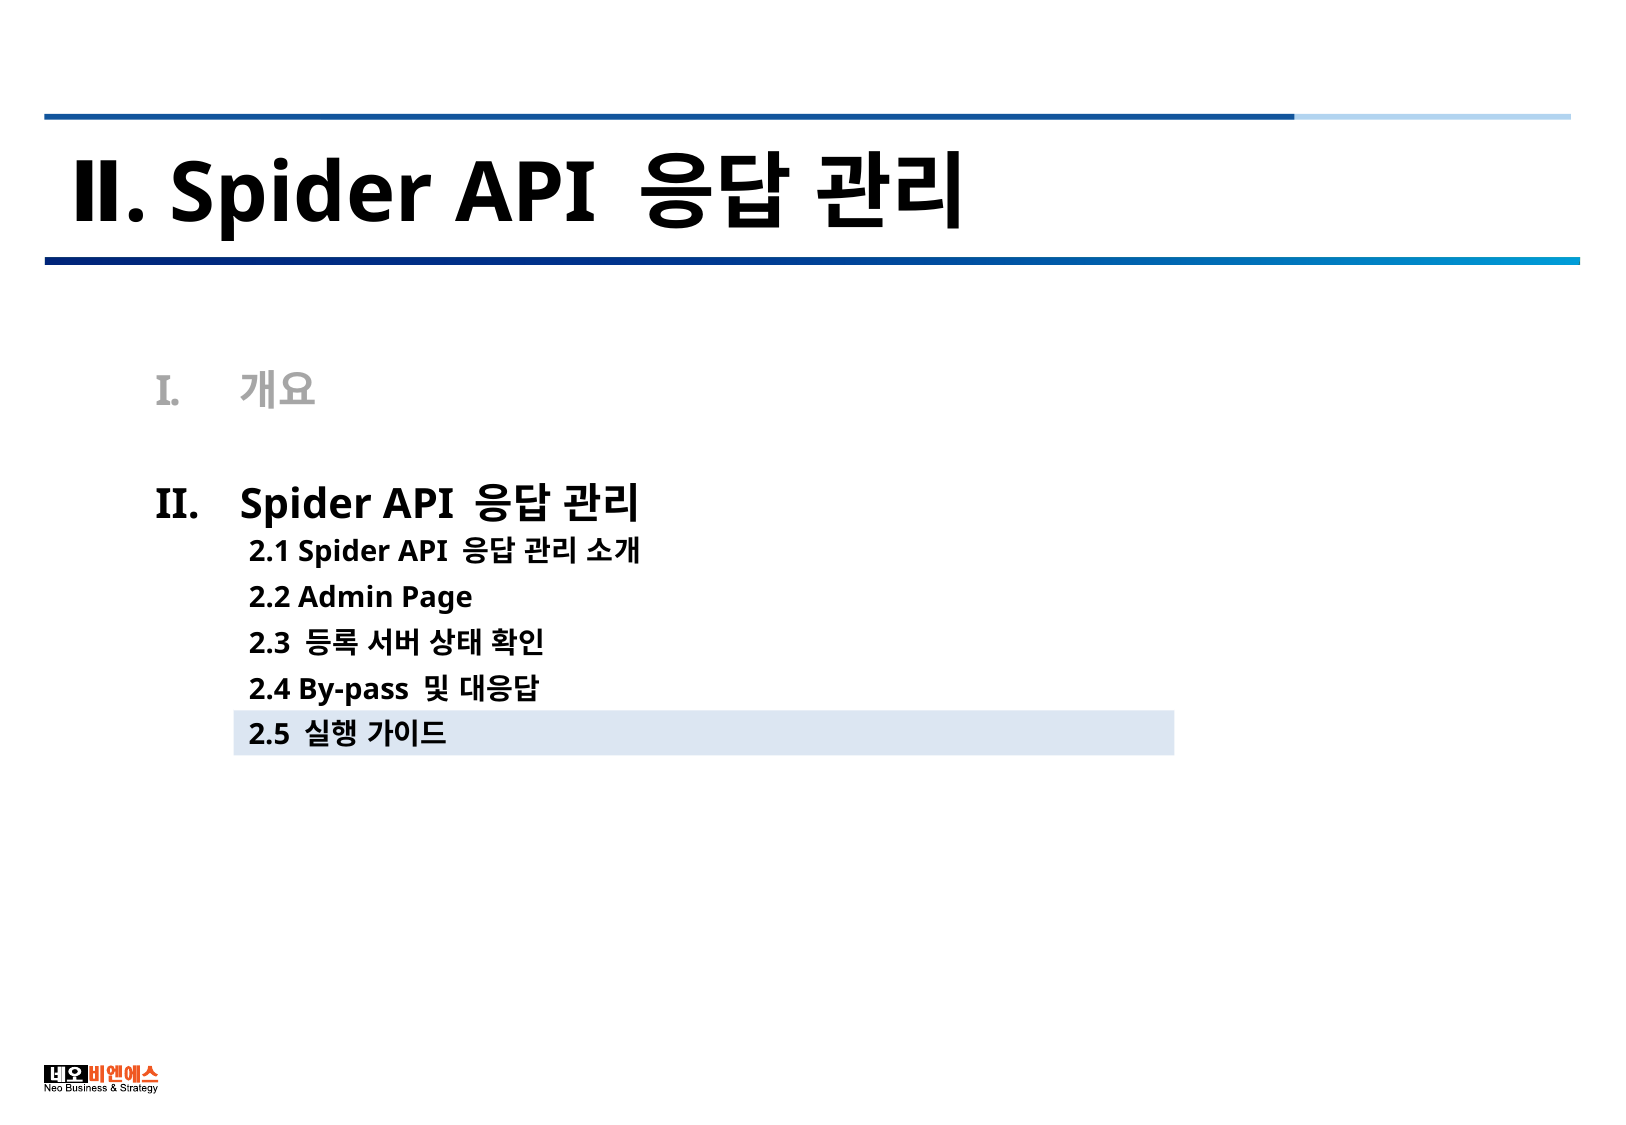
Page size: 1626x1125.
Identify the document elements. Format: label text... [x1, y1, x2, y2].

text_box Ⅱ. Spider API 응답 관리 [54, 130, 1244, 246]
picture [44, 257, 1335, 265]
text_box 개요 Spider API 응답 관리 [140, 306, 1132, 534]
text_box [233, 526, 1175, 756]
